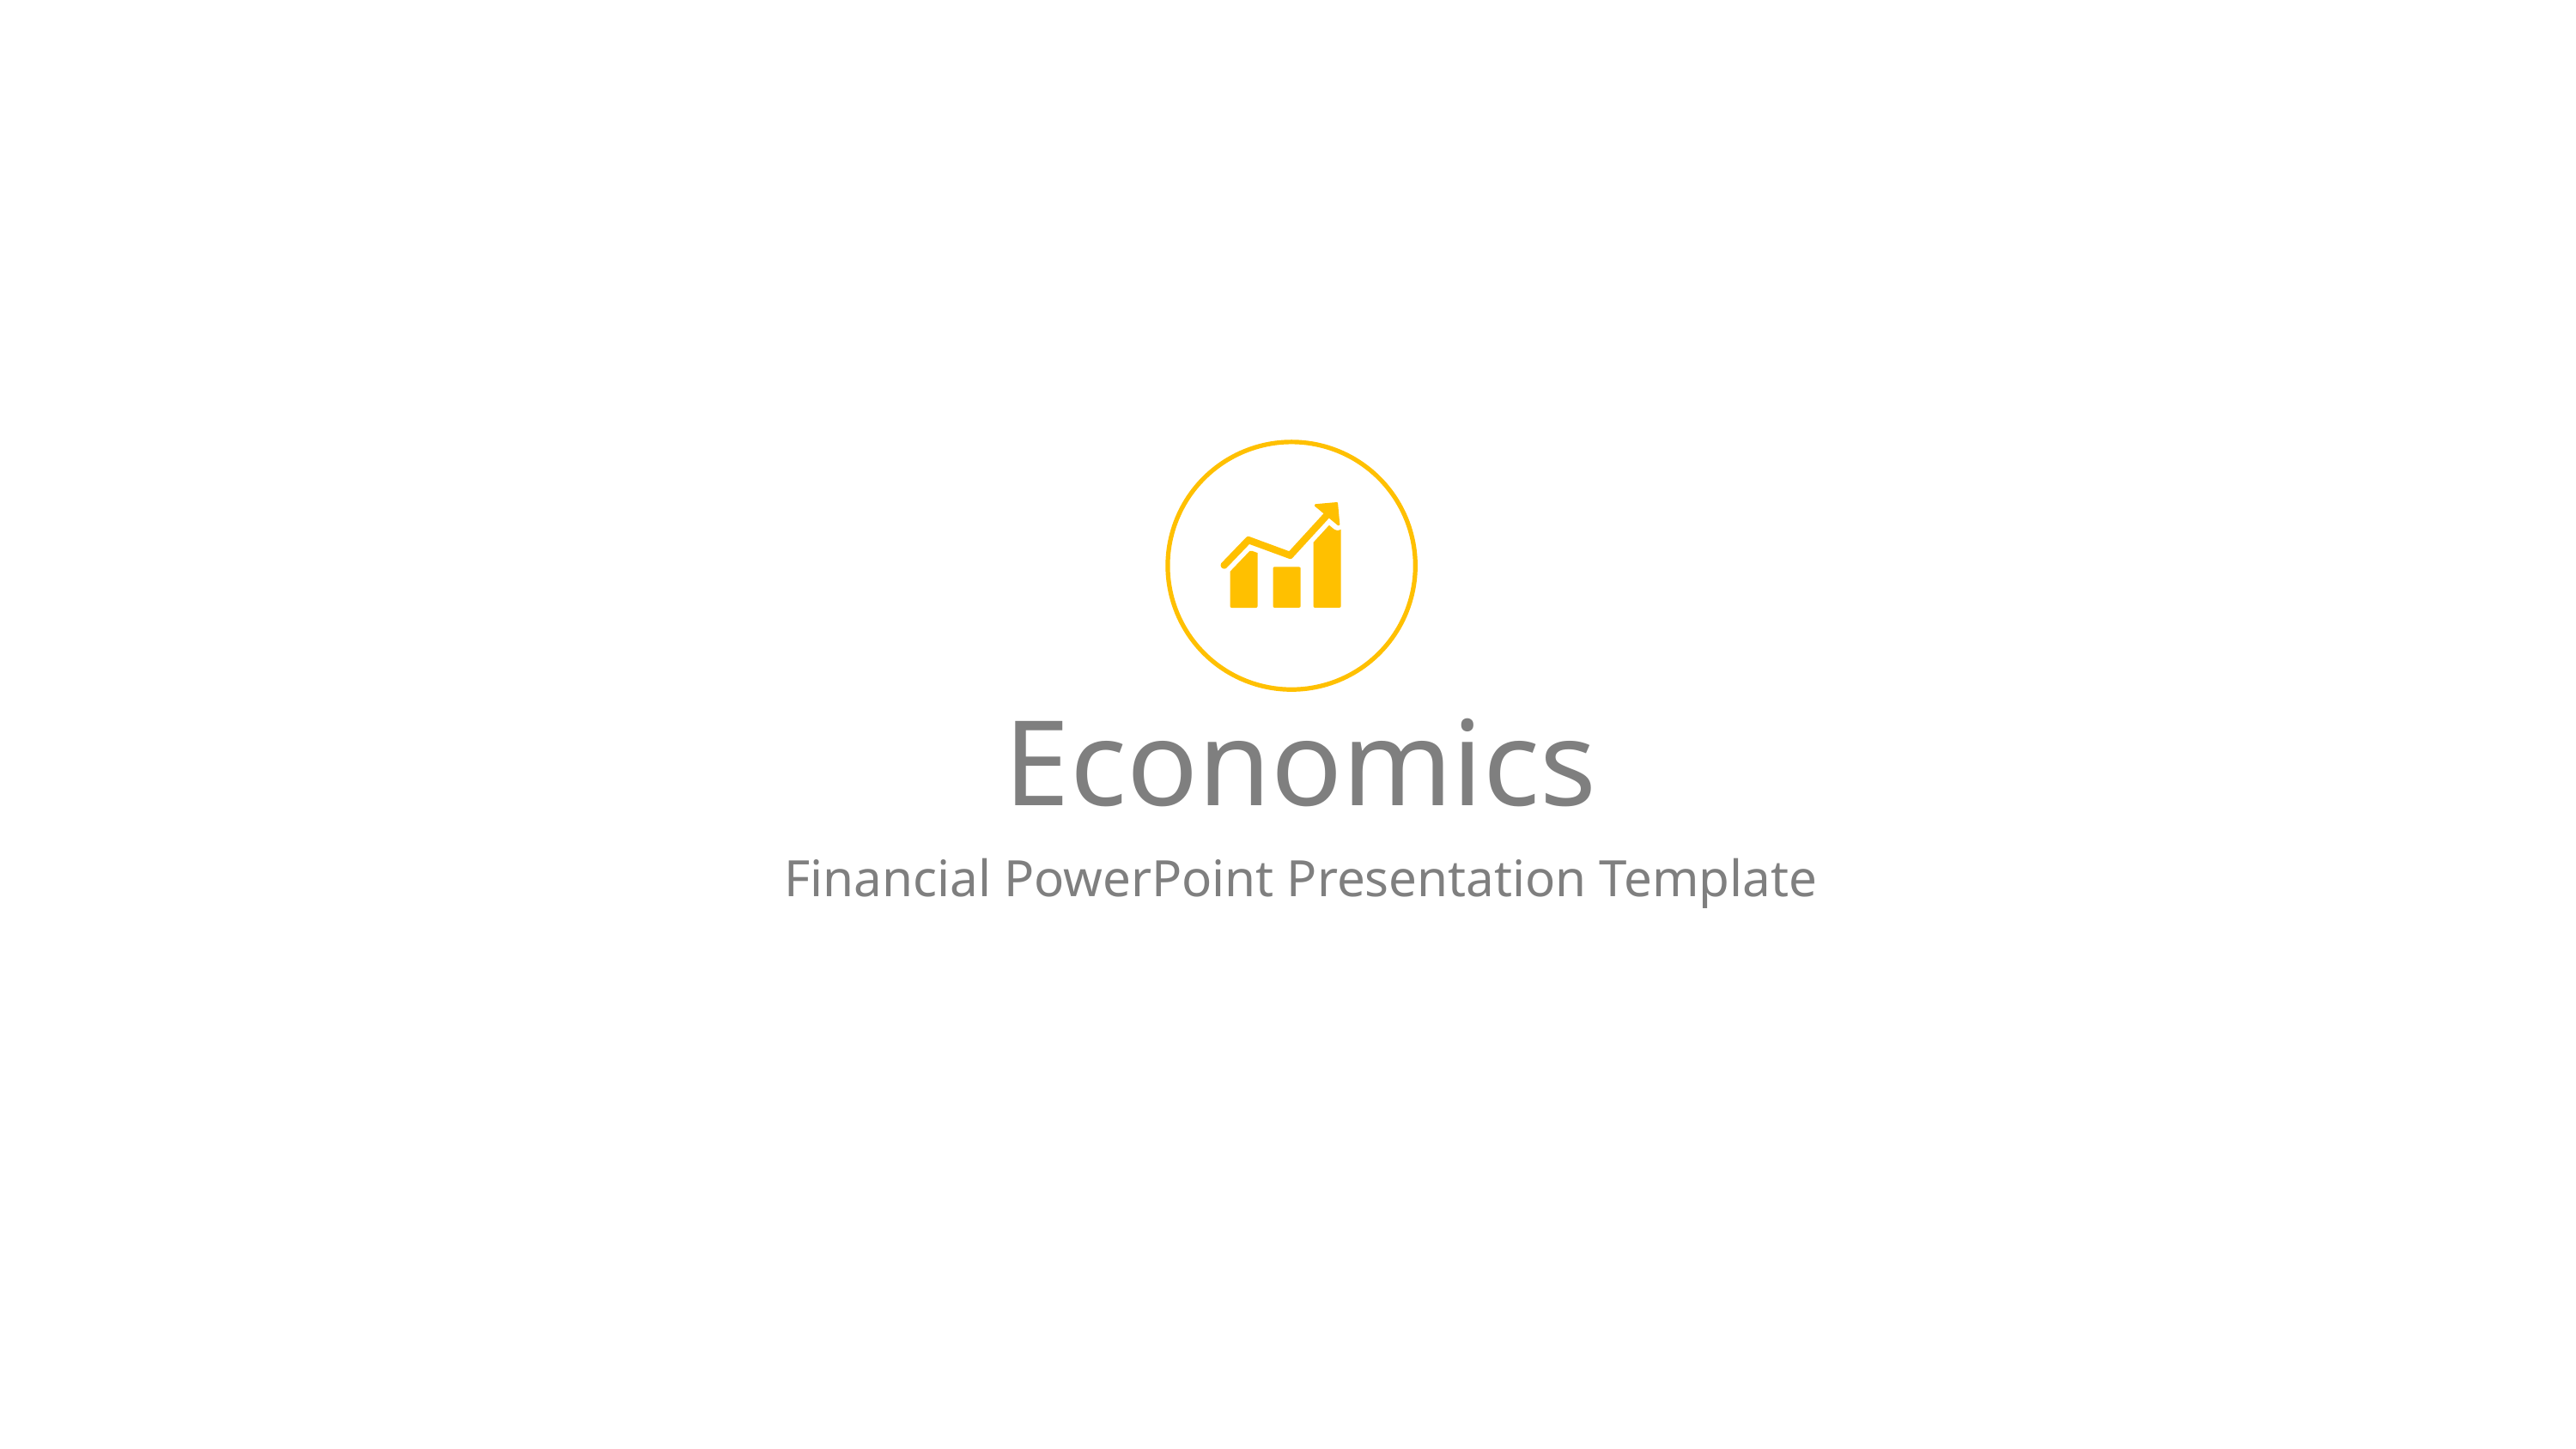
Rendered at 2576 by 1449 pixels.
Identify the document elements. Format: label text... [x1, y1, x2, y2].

text_box Economics [991, 681, 1610, 836]
text_box Financial PowerPoint Presentation Template [771, 840, 1830, 913]
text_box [1167, 441, 1416, 690]
